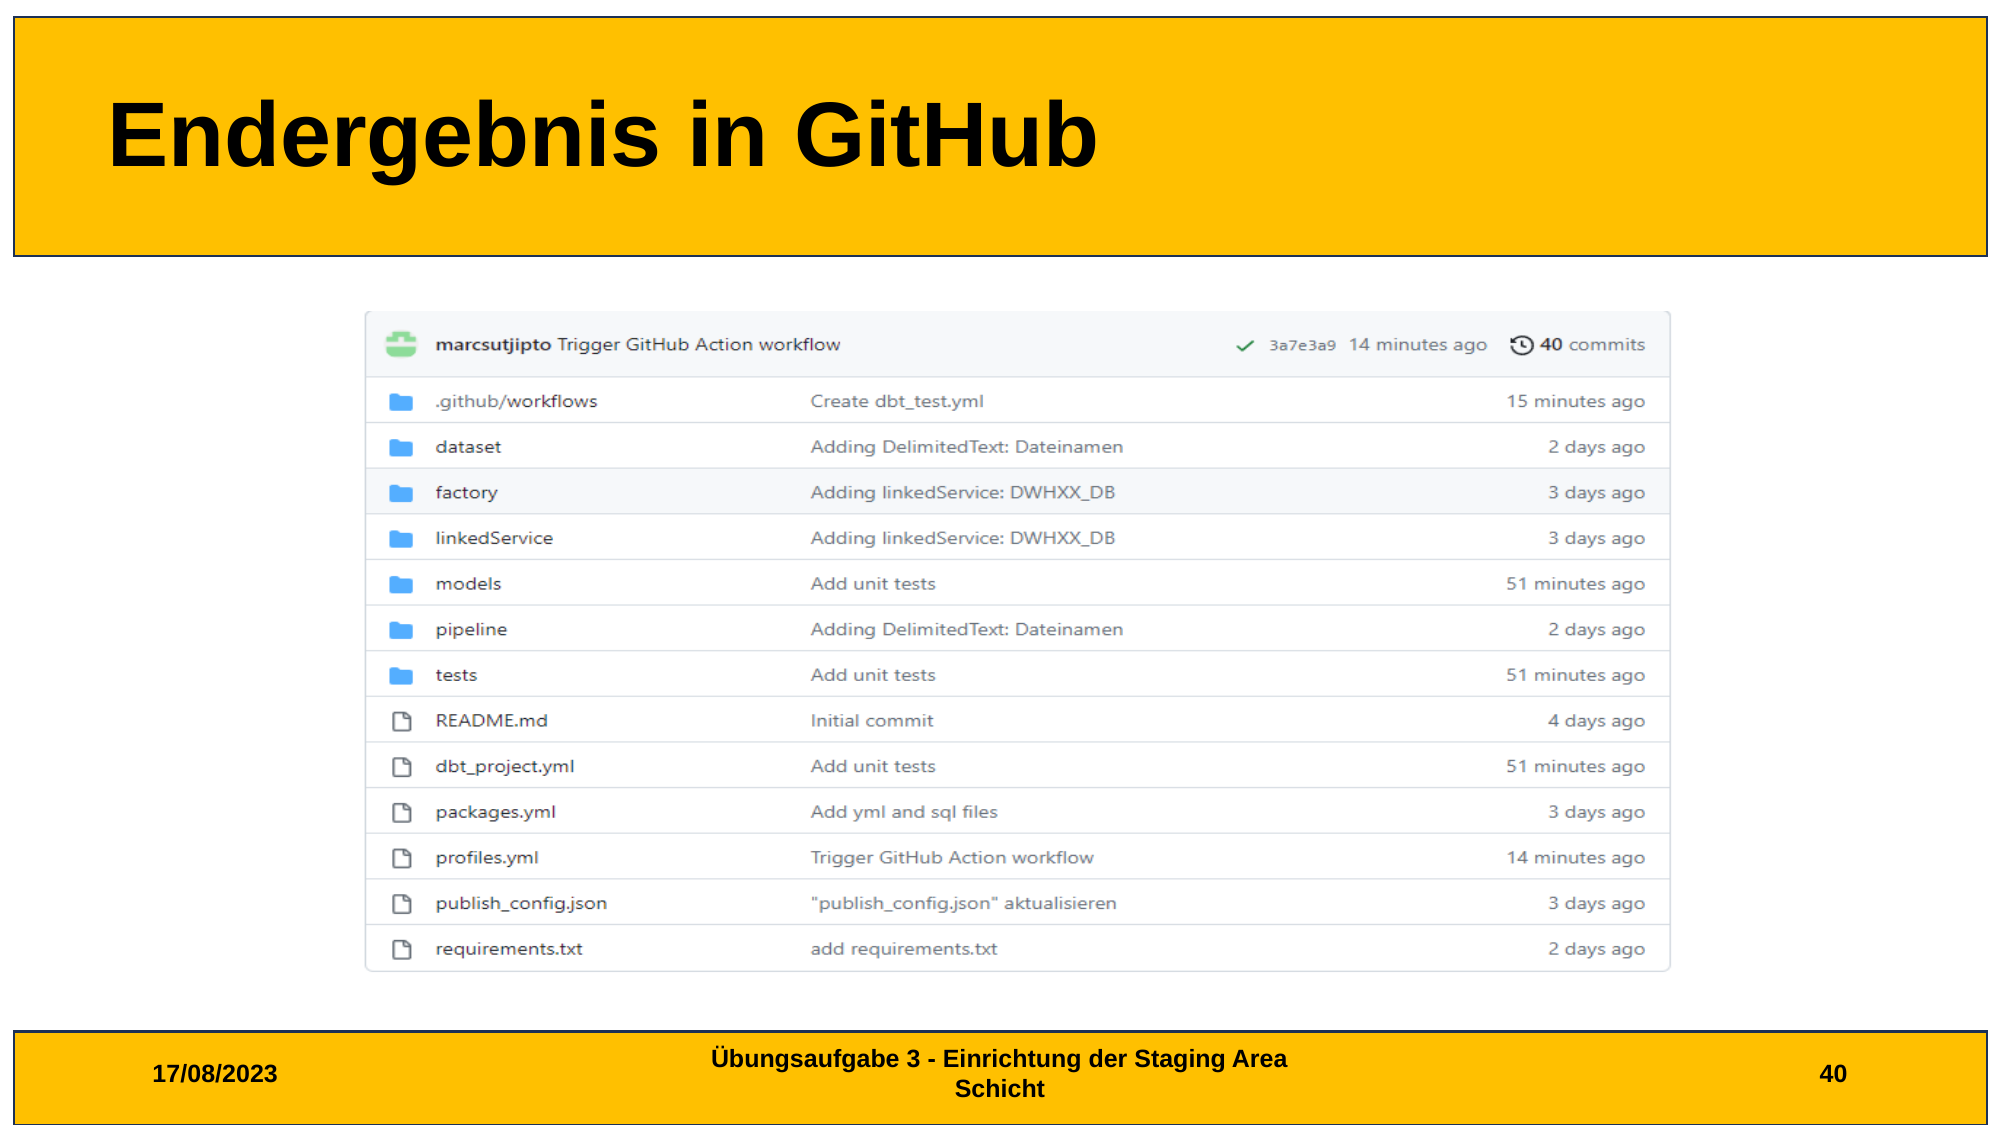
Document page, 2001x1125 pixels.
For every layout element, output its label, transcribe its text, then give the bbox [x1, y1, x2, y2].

title Endergebnis in GitHub [92, 27, 1973, 246]
slide_number 40 [1412, 1042, 1863, 1103]
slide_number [137, 1042, 588, 1103]
picture [362, 311, 1677, 977]
text_box [13, 16, 1988, 257]
footer Übungsaufgabe 3 - Einrichtung der Staging Area Schicht [662, 1042, 1338, 1103]
text_box [13, 1030, 1988, 1125]
